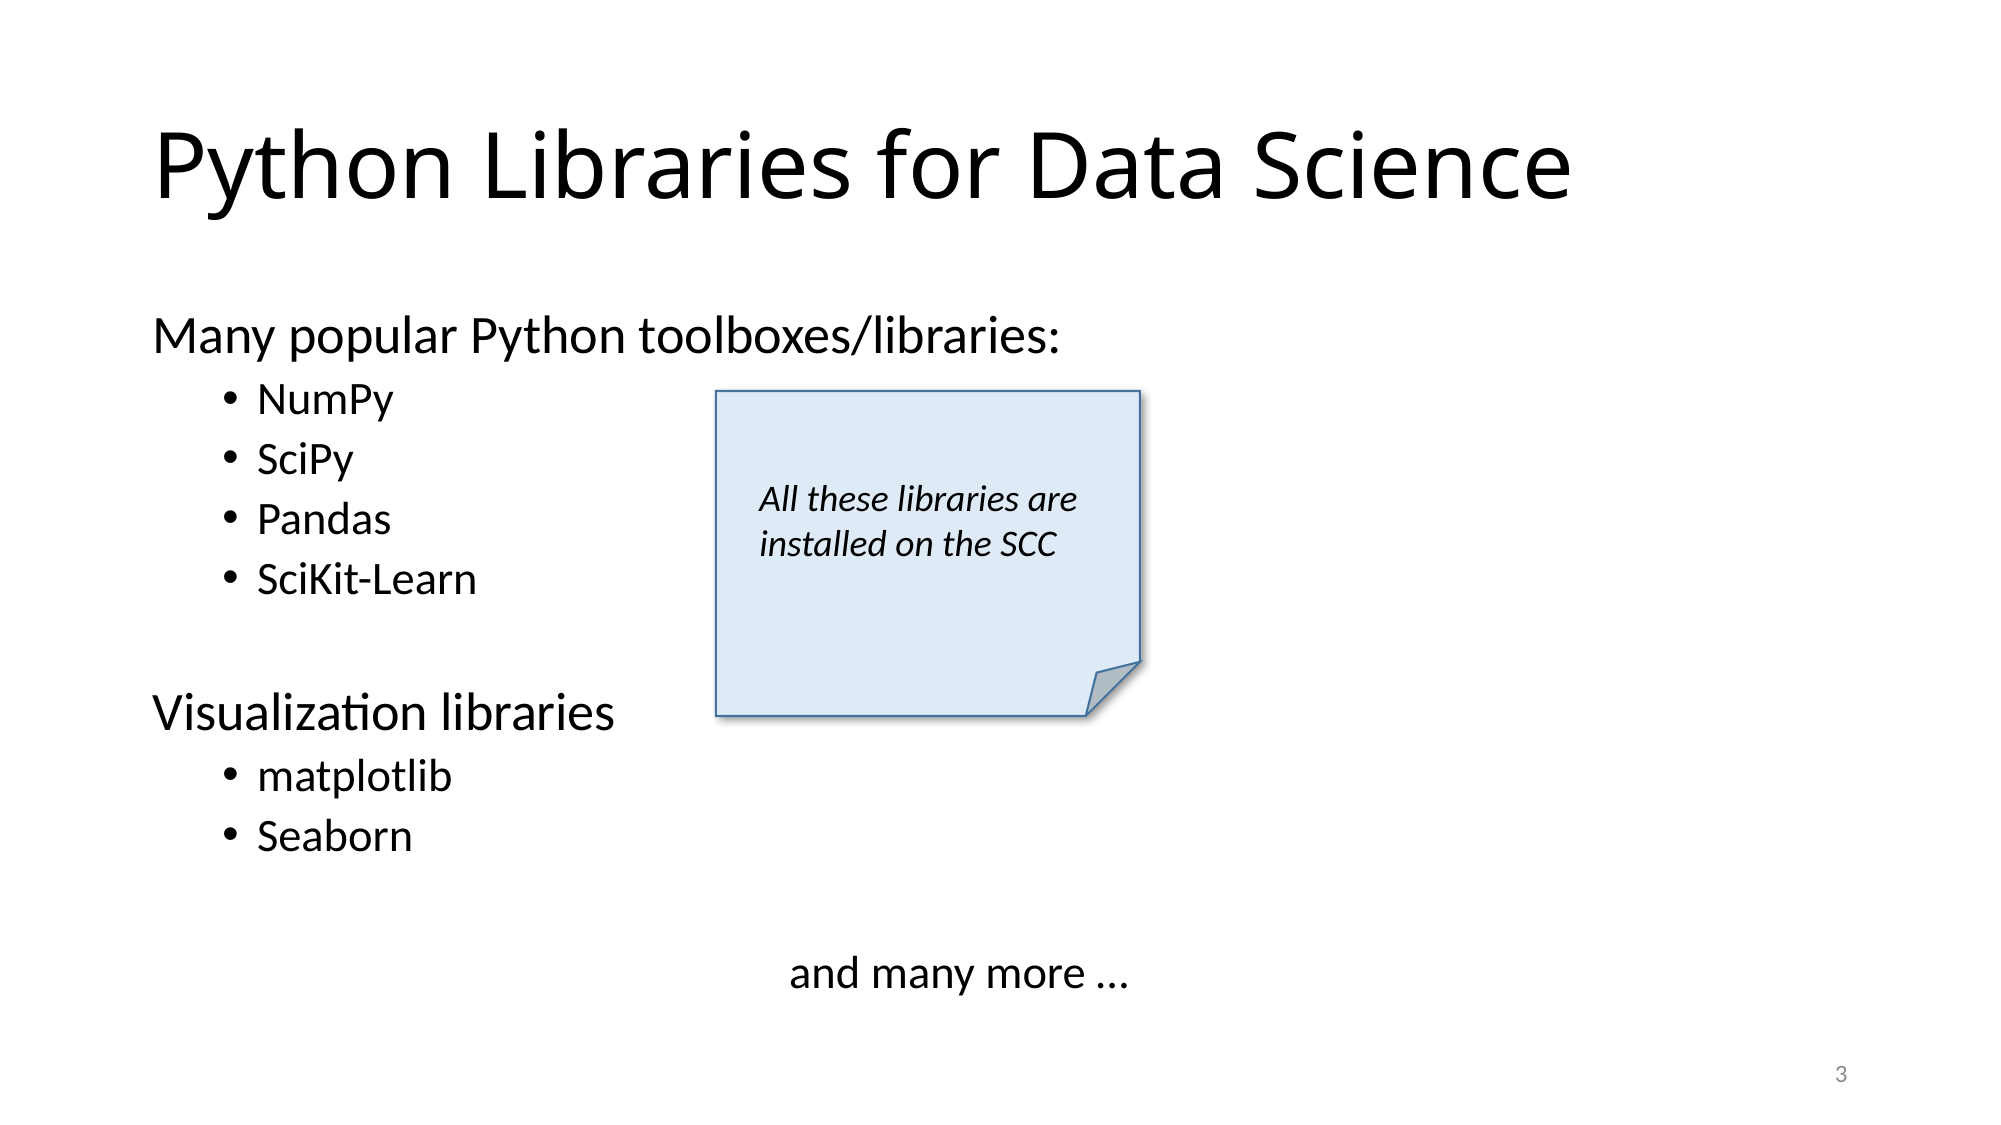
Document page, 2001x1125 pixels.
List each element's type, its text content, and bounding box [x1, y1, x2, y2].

text_box [714, 389, 1144, 718]
slide_number 3 [1412, 1042, 1863, 1103]
title Python Libraries for Data Science [137, 59, 1863, 278]
list Many popular Python toolboxes/libraries: NumPy SciPy Pandas SciKit-Learn Visualization libraries matplotlib Seaborn and many more … [137, 299, 1863, 1014]
text_box All these libraries are installed on the SCC [744, 466, 1112, 572]
